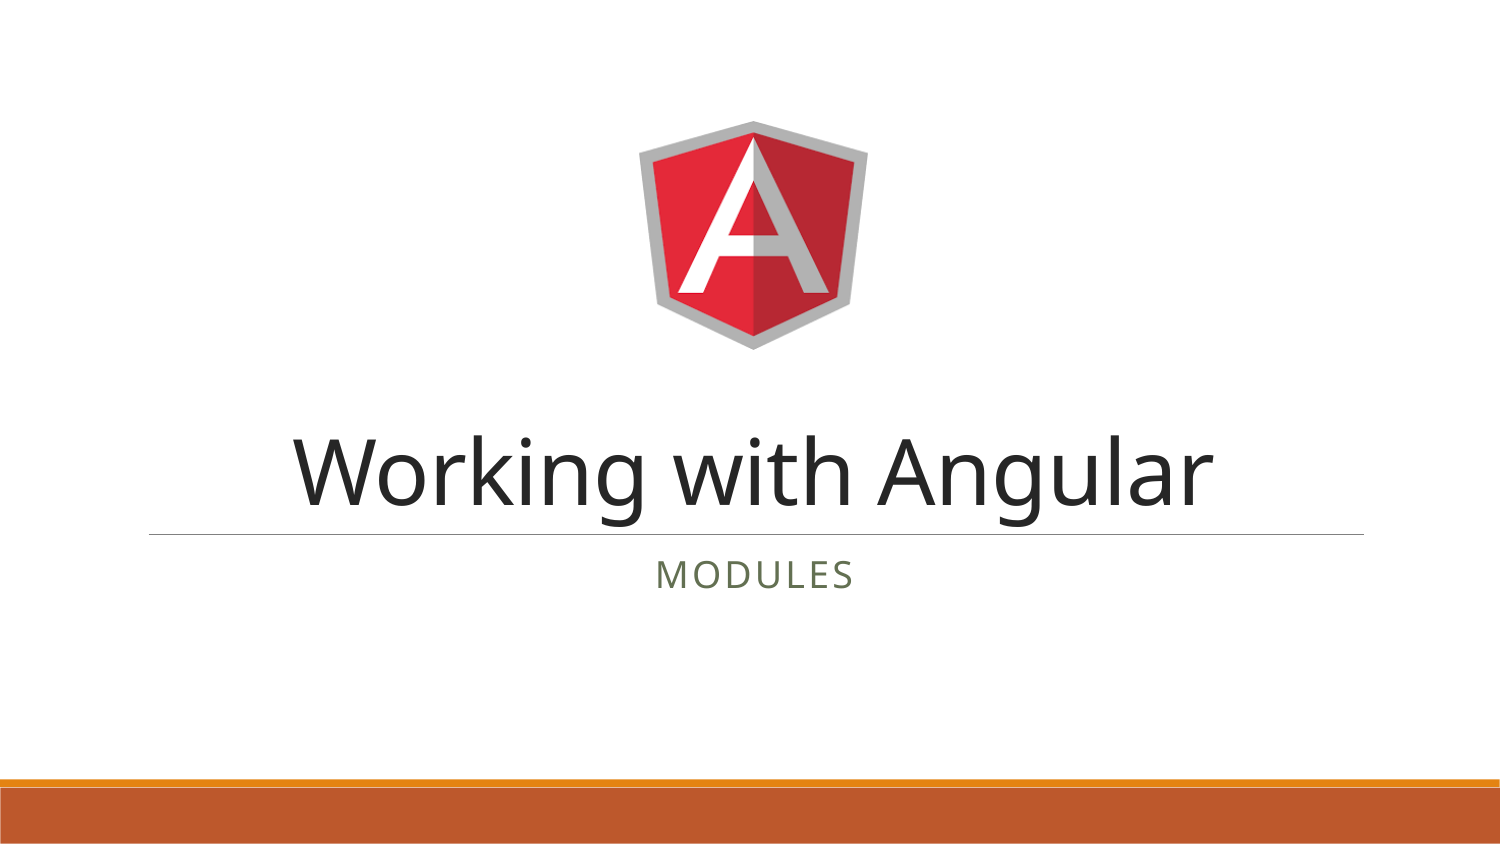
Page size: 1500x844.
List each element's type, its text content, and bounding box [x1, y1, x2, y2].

title Working with Angular [135, 93, 1373, 533]
subtitle modules [135, 548, 1373, 689]
picture [639, 121, 869, 351]
